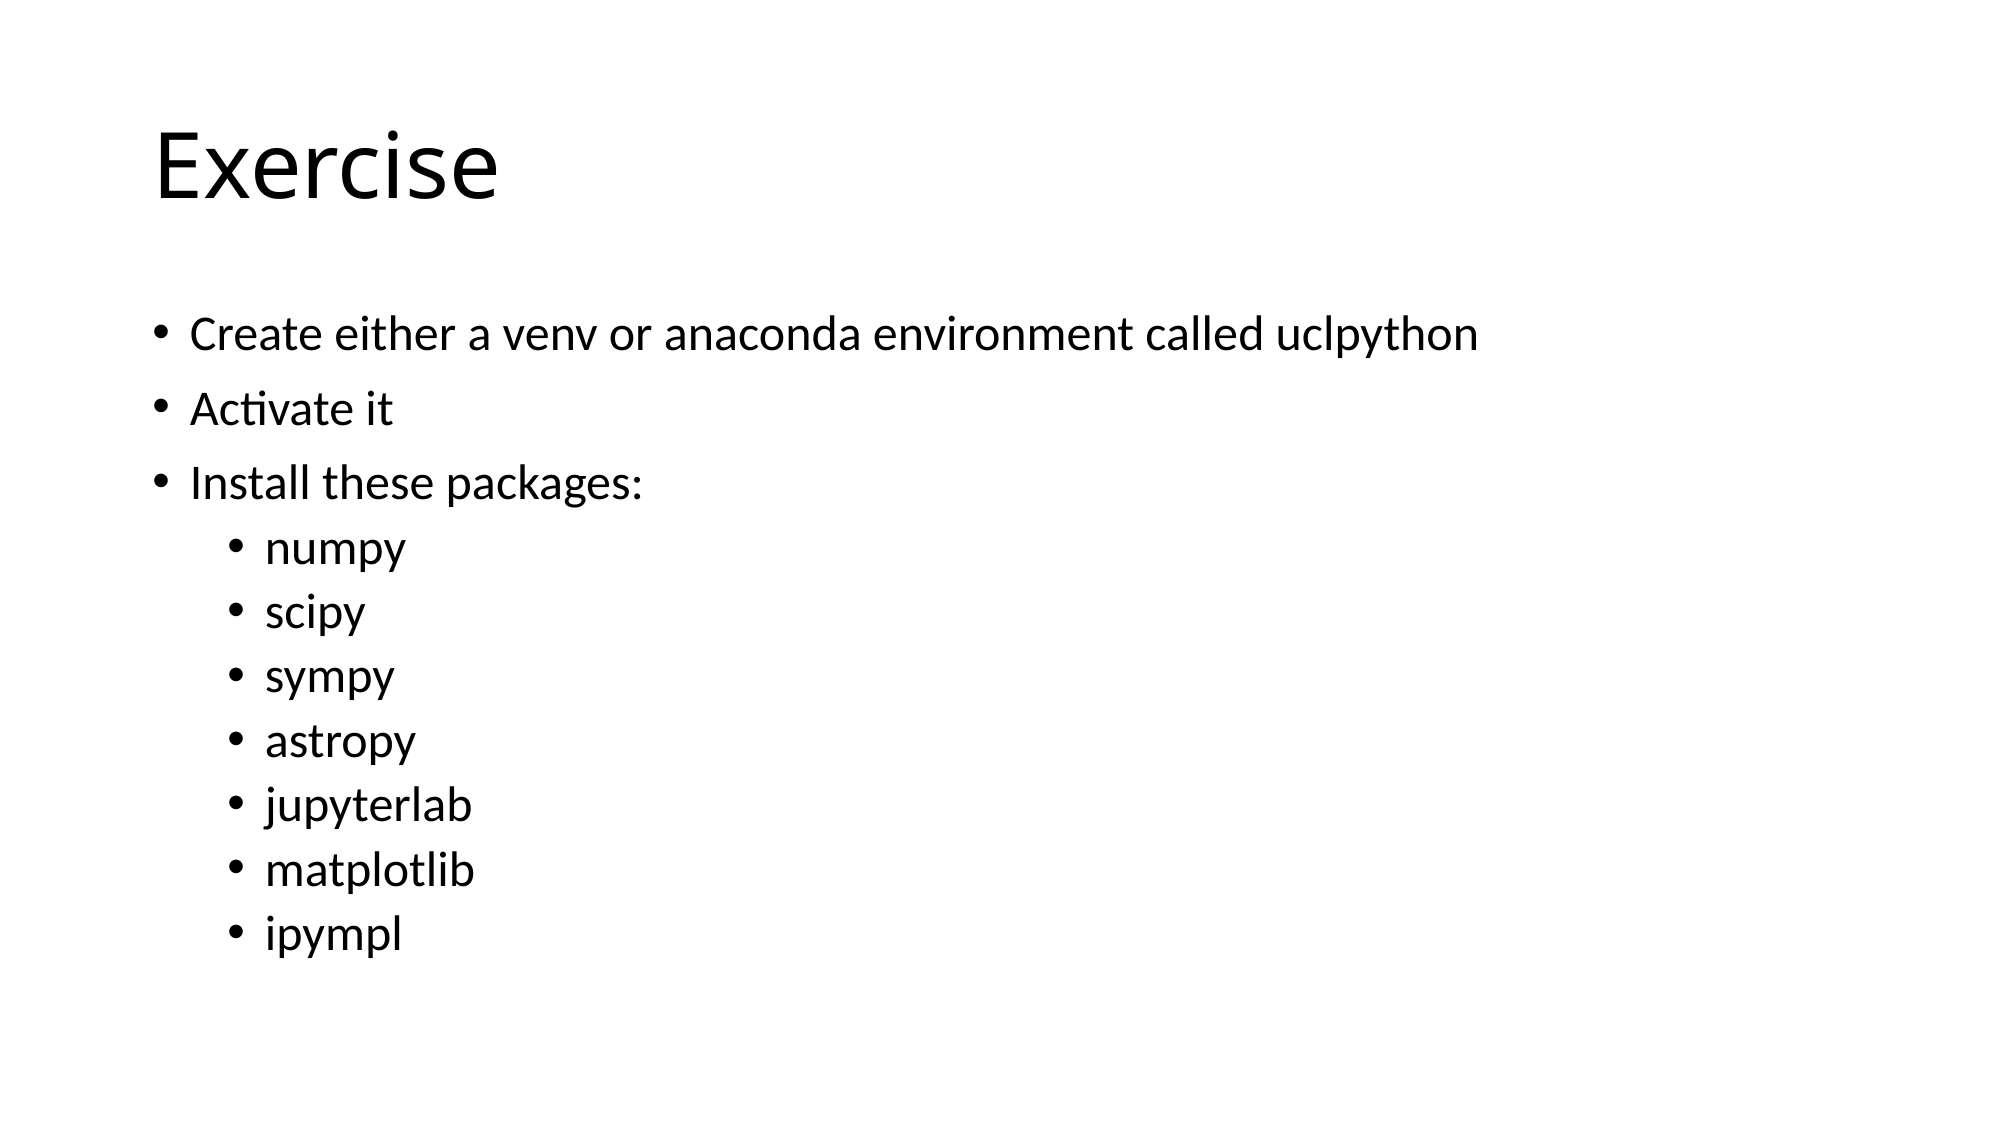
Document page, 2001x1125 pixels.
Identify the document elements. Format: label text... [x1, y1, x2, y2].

title Exercise [137, 59, 1863, 278]
list Create either a venv or anaconda environment called uclpython Activate it Install these packages: numpy scipy sympy astropy jupyterlab matplotlib ipympl [137, 299, 1863, 1014]
